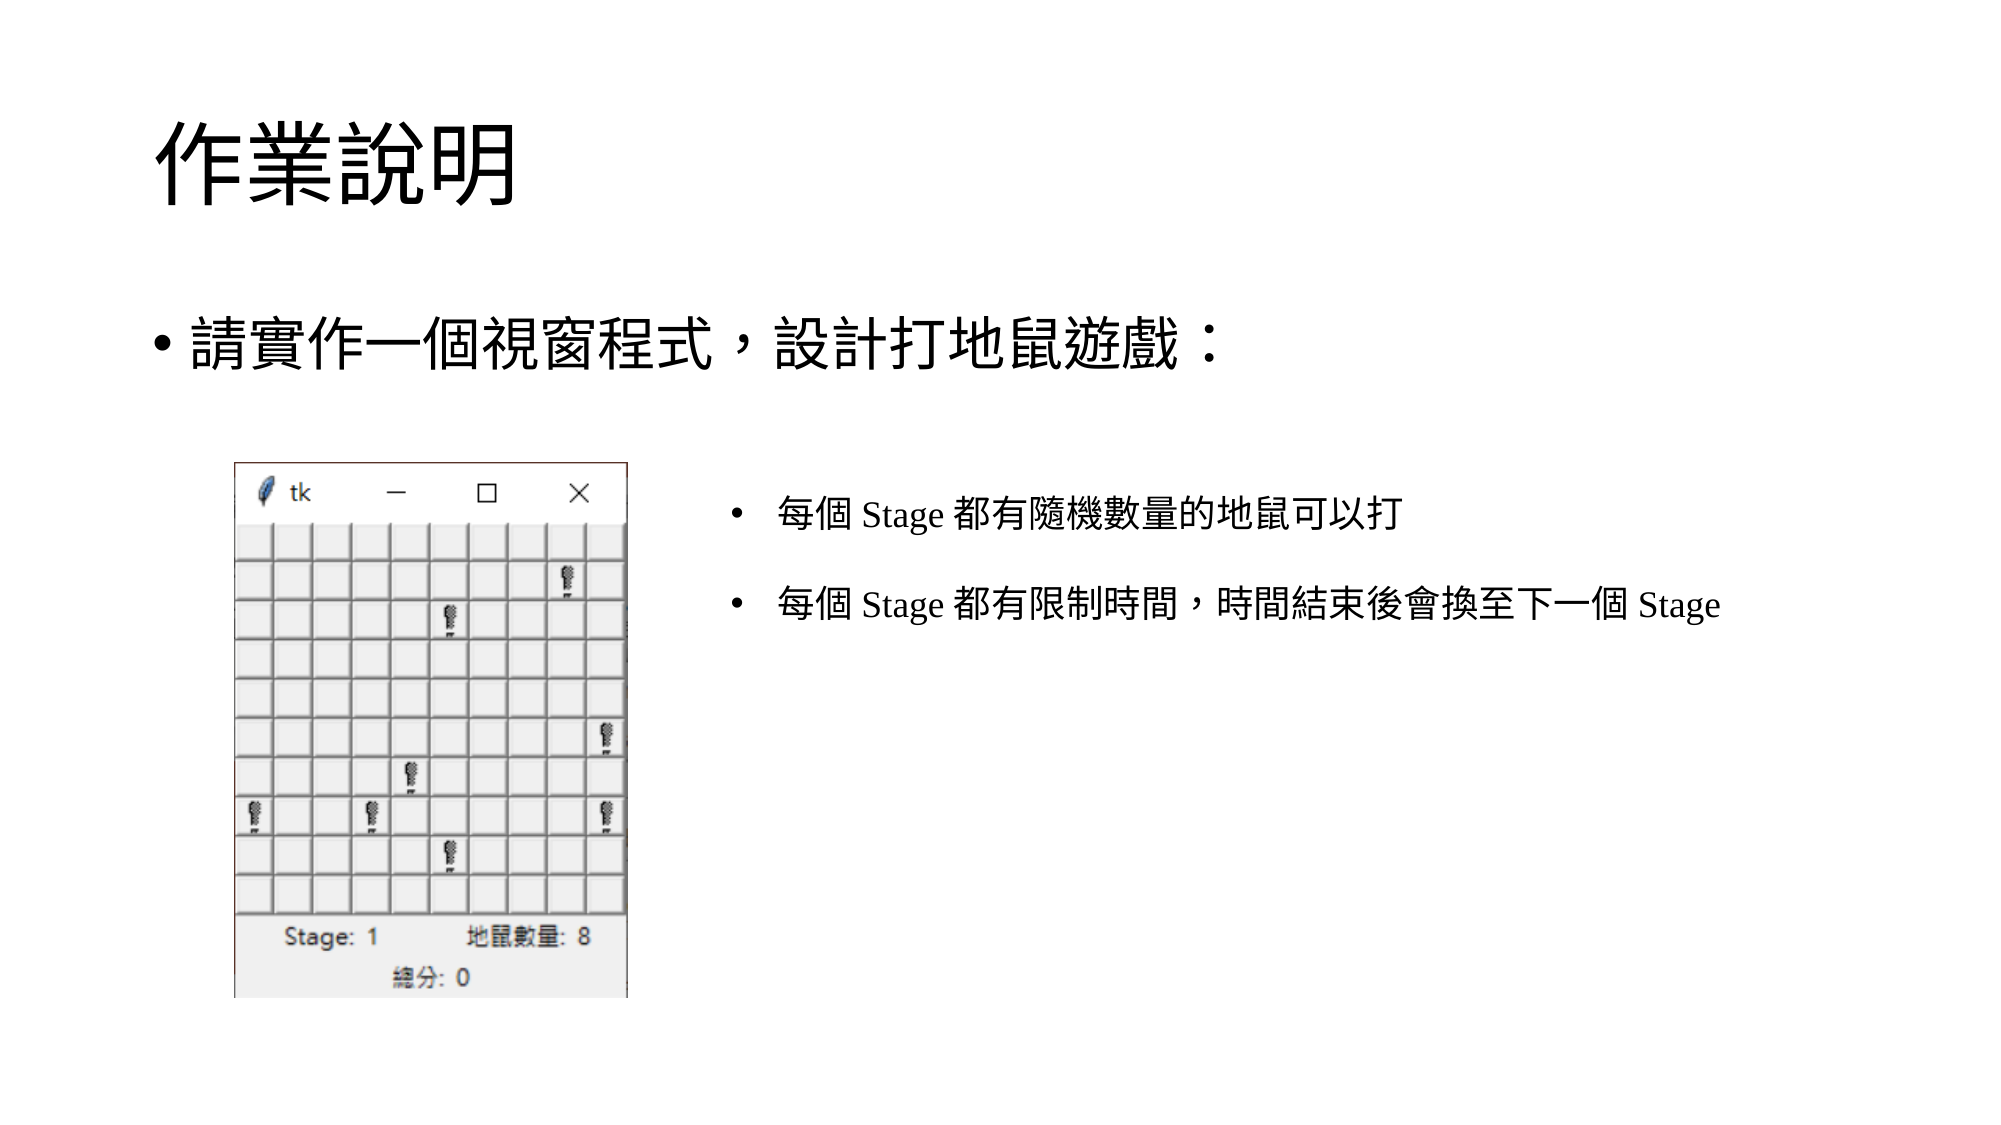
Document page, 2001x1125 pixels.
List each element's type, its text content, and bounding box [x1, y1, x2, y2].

list 請實作一個視窗程式，設計打地鼠遊戲： [137, 299, 1959, 1014]
title 作業說明 [137, 59, 1863, 278]
picture [234, 462, 628, 998]
text_box 每個Stage都有隨機數量的地鼠可以打 每個Stage都有限制時間，時間結束後會換至下一個Stage [715, 482, 1737, 633]
